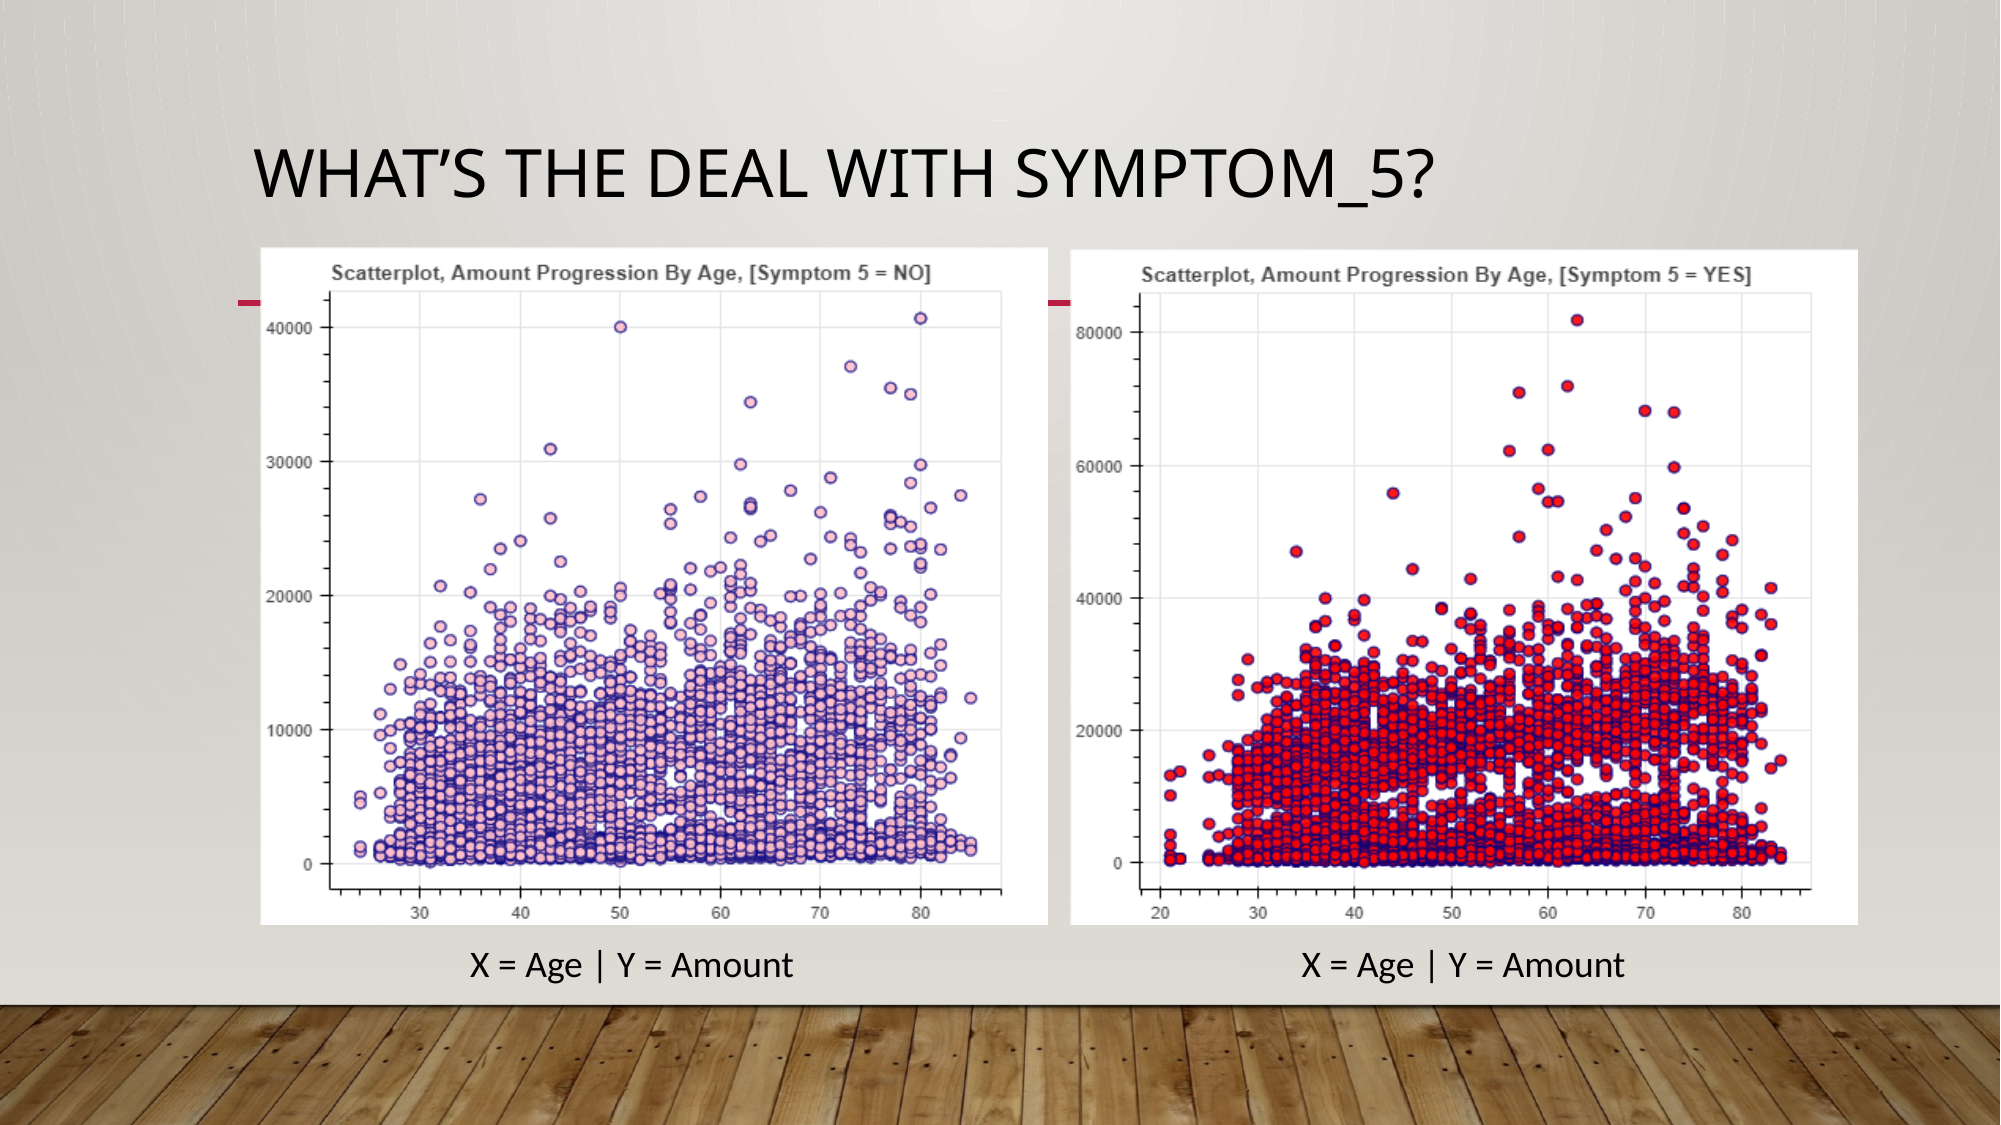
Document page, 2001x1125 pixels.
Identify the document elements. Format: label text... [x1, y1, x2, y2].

text_box X = Age | Y = Amount [455, 932, 810, 993]
picture [260, 246, 1049, 925]
title What’s the deal with symptom_5? [238, 131, 1814, 305]
picture [1069, 248, 1858, 925]
picture [0, 1005, 2000, 1125]
text_box X = Age | Y = Amount [1286, 932, 1641, 993]
